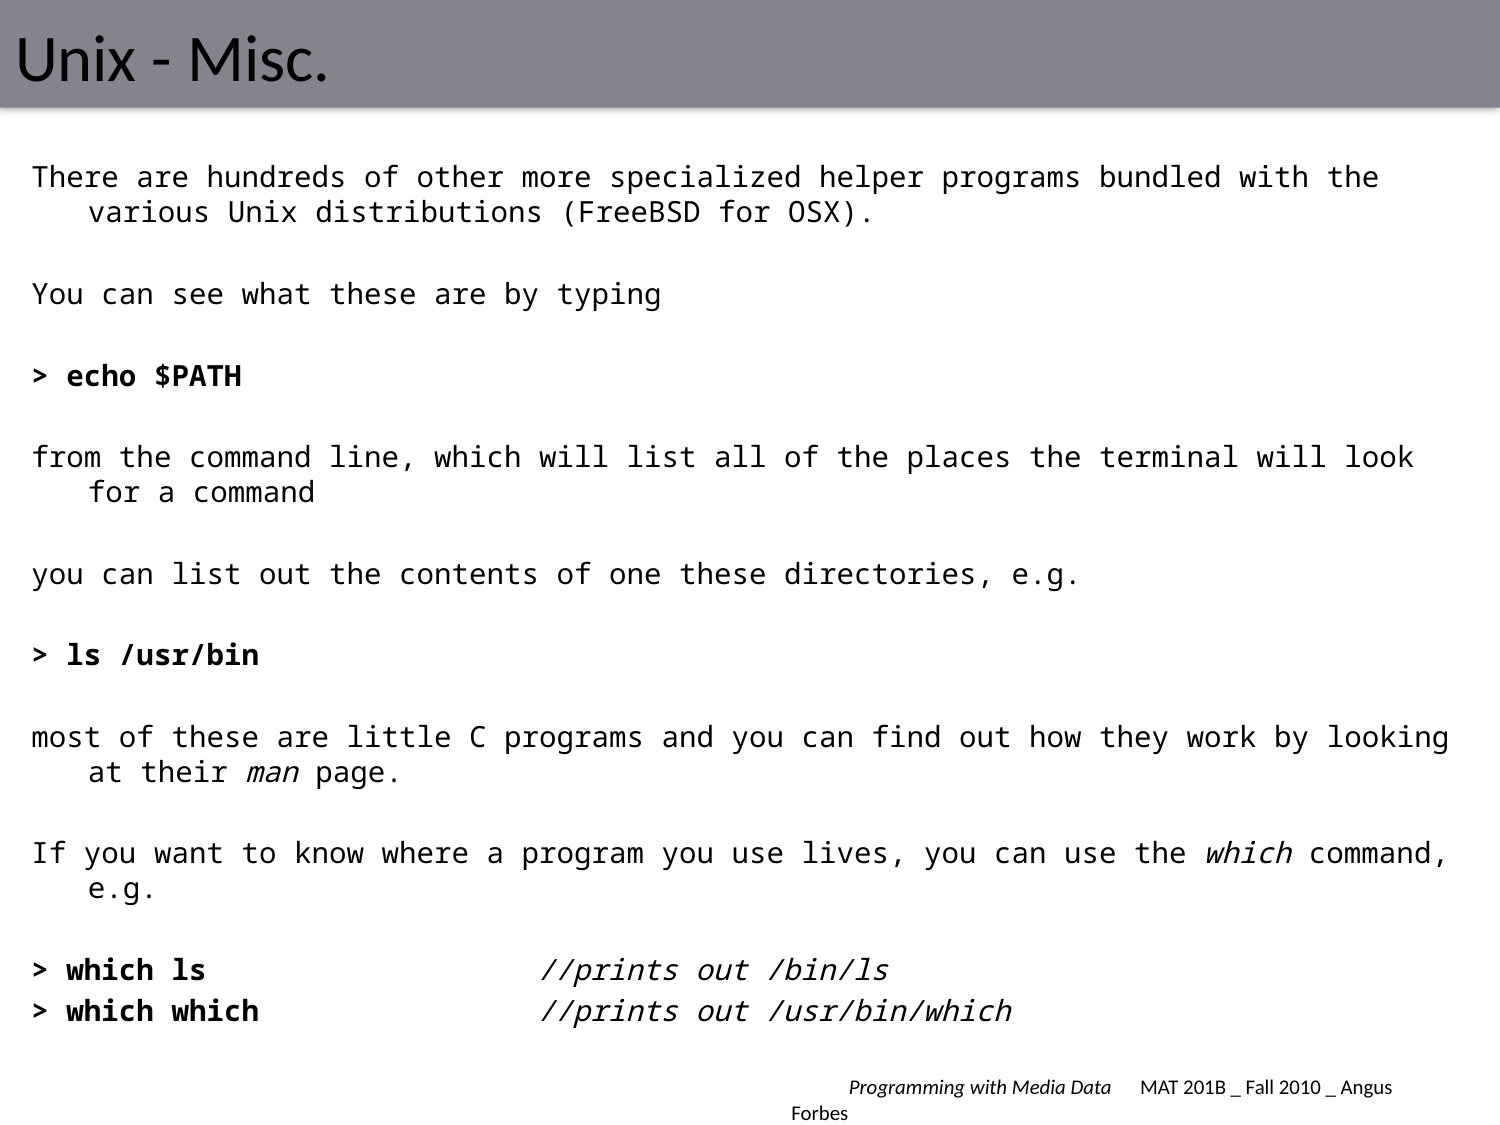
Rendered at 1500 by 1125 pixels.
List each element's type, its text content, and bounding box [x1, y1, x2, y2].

list There are hundreds of other more specialized helper programs bundled with the various Unix distributions (FreeBSD for OSX). You can see what these are by typing > echo $PATH from the command line, which will list all of the places the terminal will look for a command you can list out the contents of one these directories, e.g. > ls /usr/bin most of these are little C programs and you can find out how they work by looking at their man page. If you want to know where a program you use lives, you can use the which command, e.g. > which ls //prints out /bin/ls > which which //prints out /usr/bin/which [16, 110, 1483, 1063]
title Unix - Misc. [0, 0, 1500, 111]
